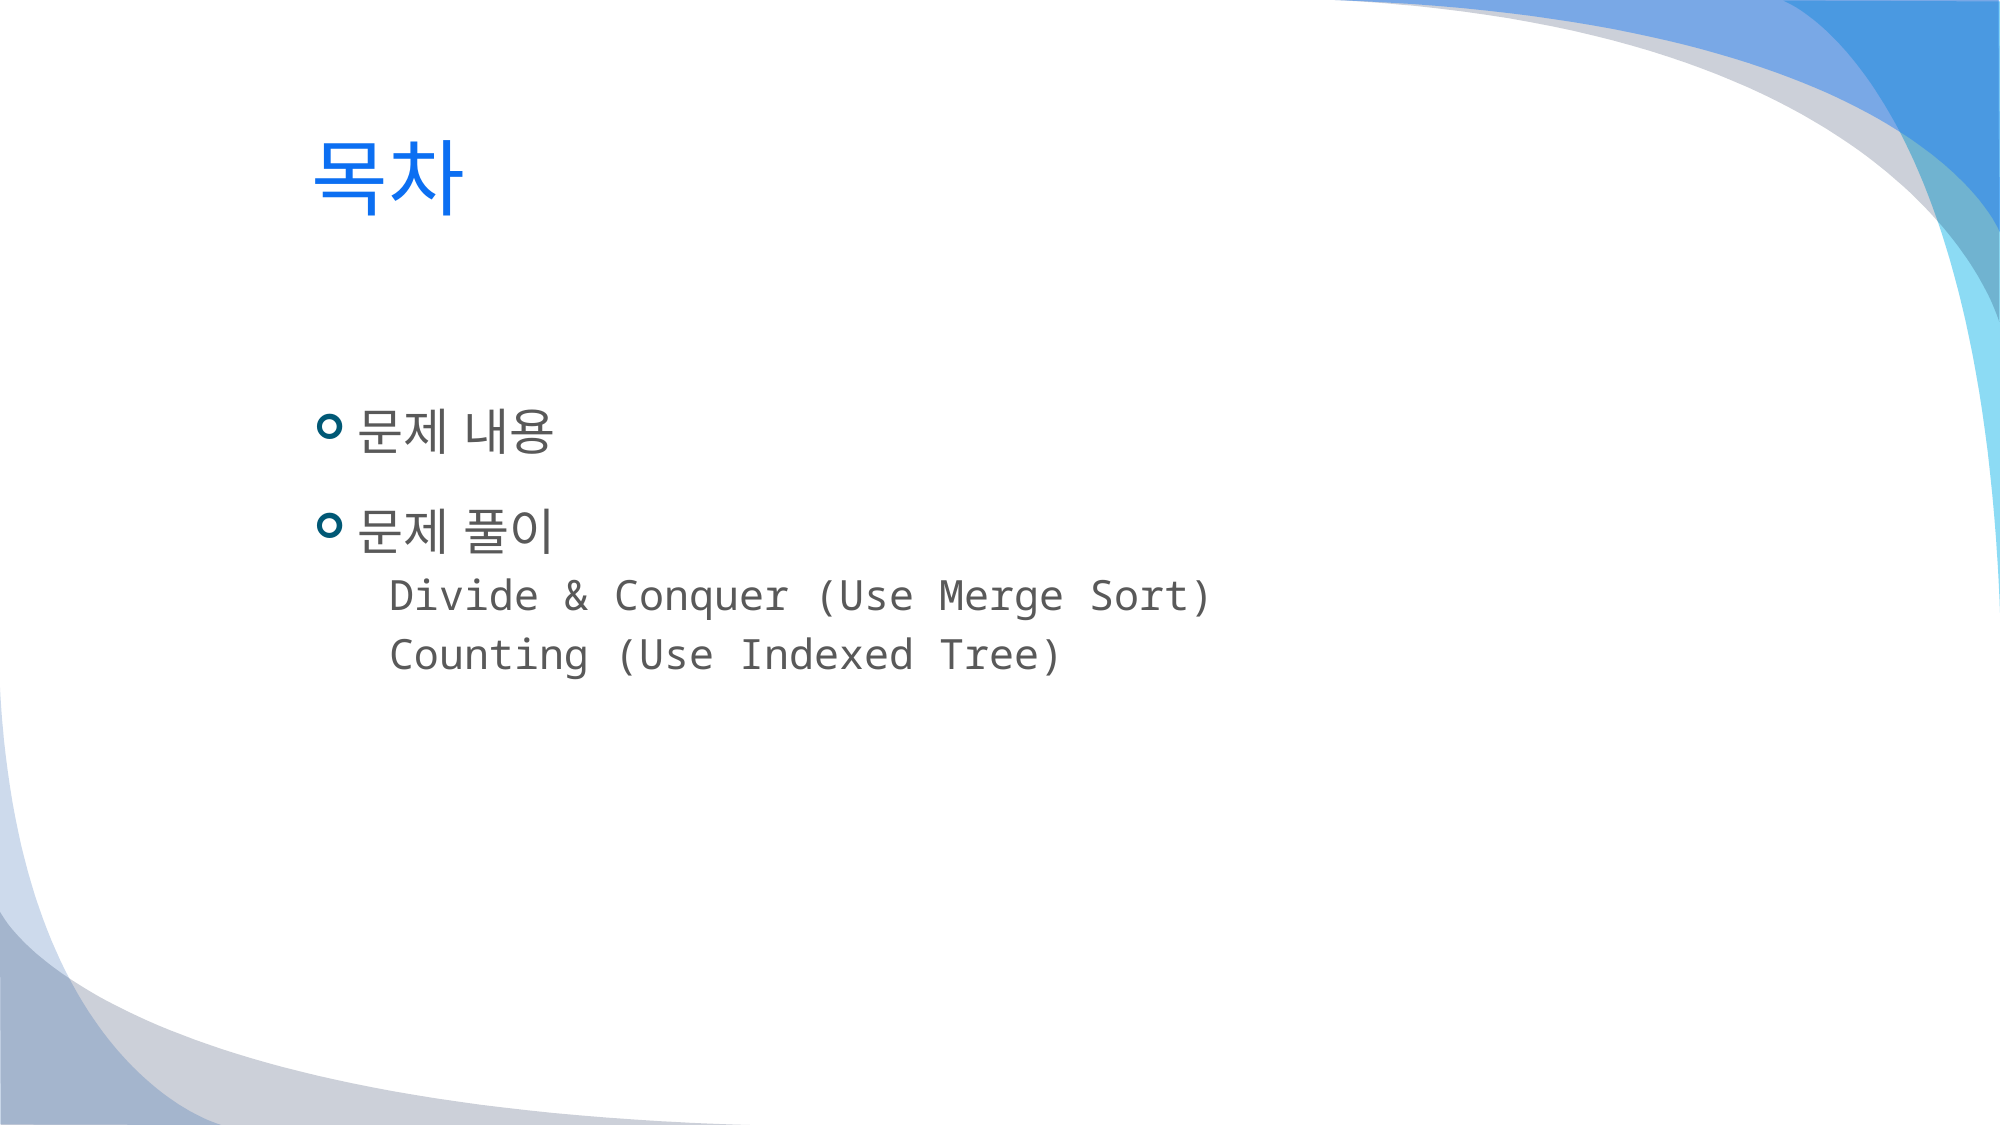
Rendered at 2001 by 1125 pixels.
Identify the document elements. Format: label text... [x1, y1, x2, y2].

list 문제 내용 문제 풀이 Divide & Conquer (Use Merge Sort) Counting (Use Indexed Tree) [299, 363, 1305, 893]
title 목차 [296, 82, 1782, 270]
